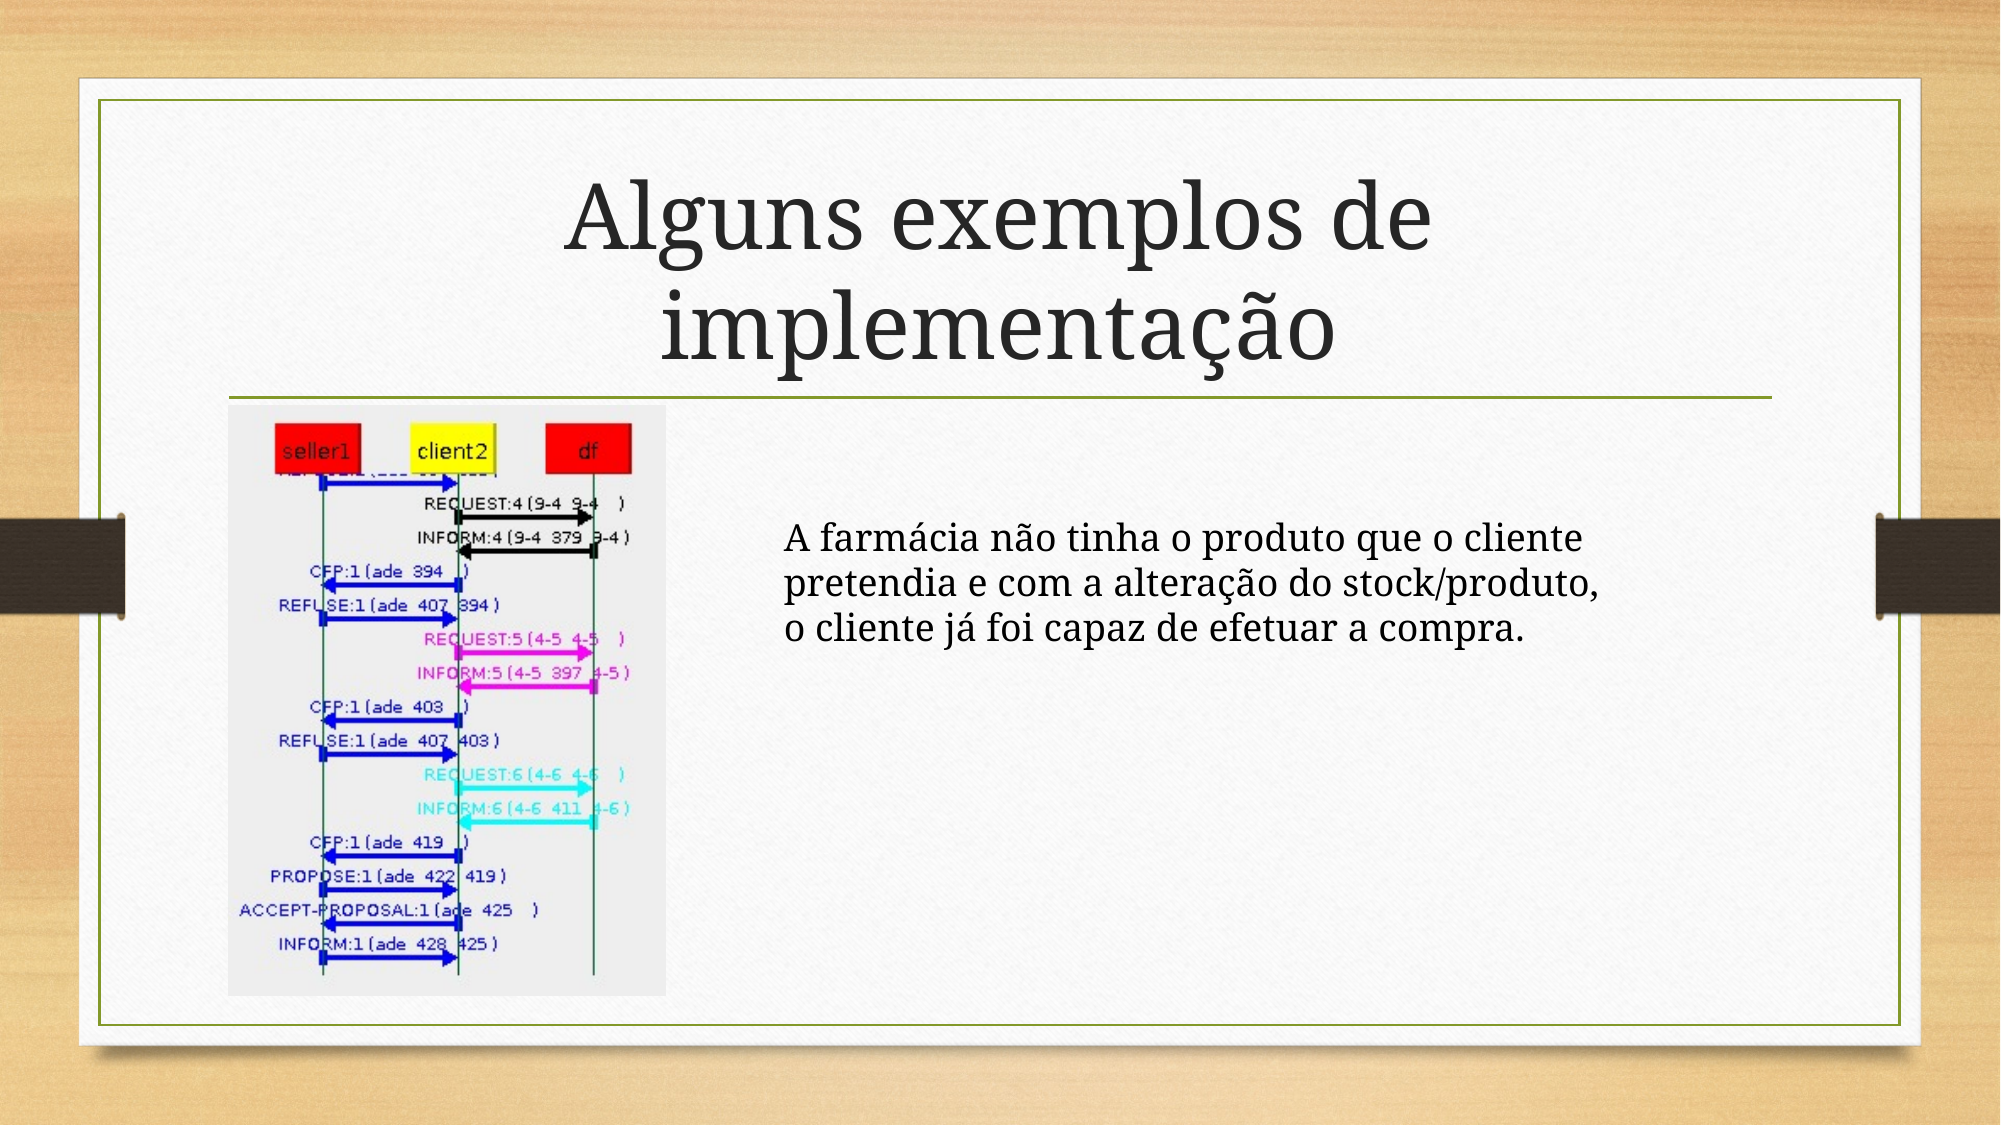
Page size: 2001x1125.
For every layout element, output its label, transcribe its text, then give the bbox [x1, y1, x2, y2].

text_box A farmácia não tinha o produto que o cliente pretendia e com a alteração do stock/produto, o cliente já foi capaz de efetuar a compra. [768, 506, 1618, 658]
title Alguns exemplos de implementação [212, 161, 1788, 375]
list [227, 405, 666, 996]
picture [0, 0, 2001, 1125]
